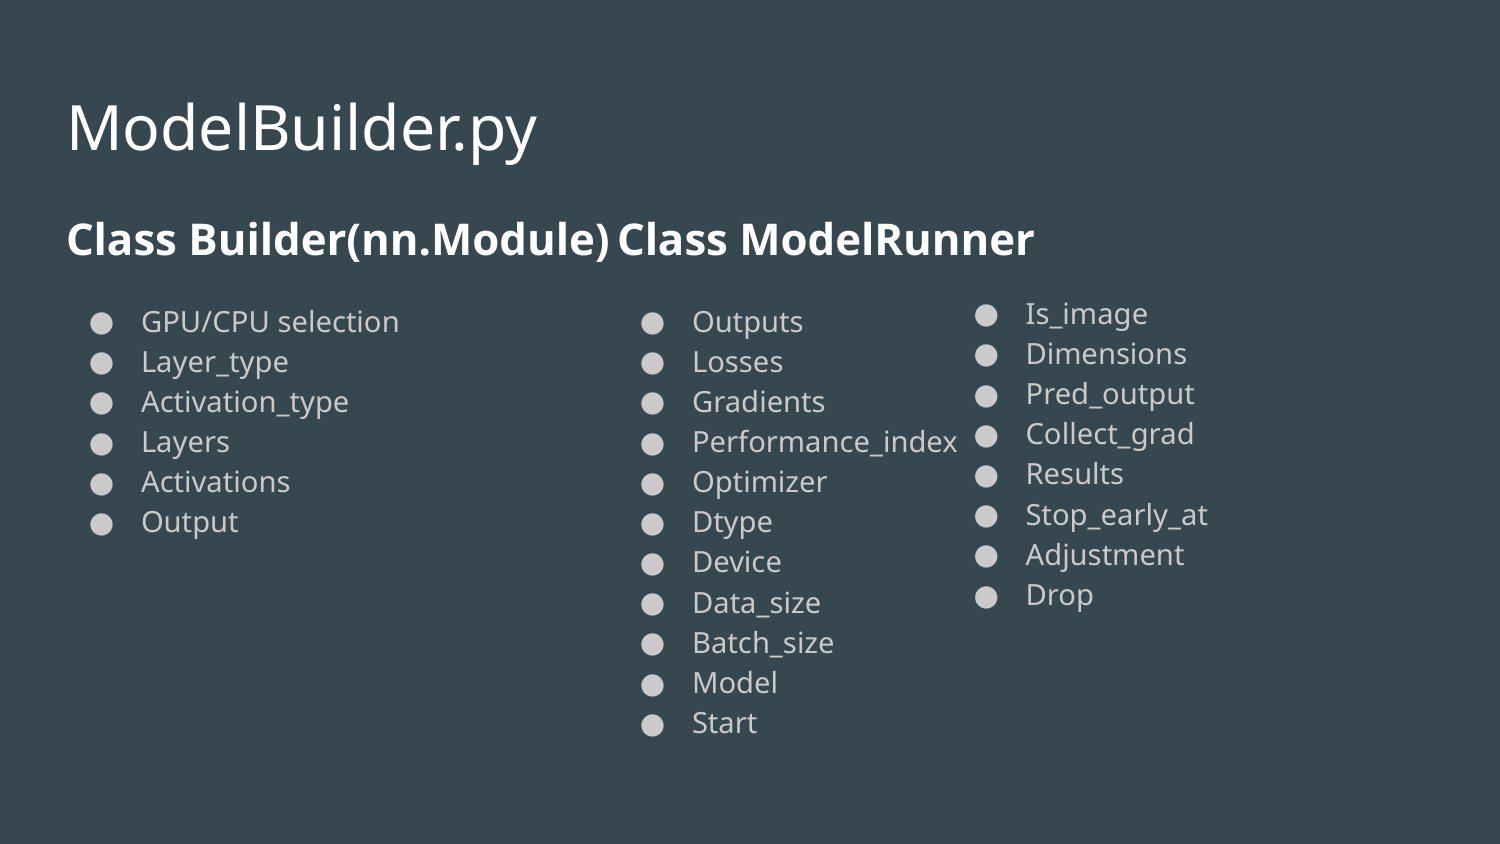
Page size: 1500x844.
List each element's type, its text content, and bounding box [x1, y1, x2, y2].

title ModelBuilder.py [51, 72, 1449, 167]
list Is_image Dimensions Pred_output Collect_grad Results Stop_early_at Adjustment Drop [935, 189, 1500, 750]
list Class Builder(nn.Module) GPU/CPU selection Layer_type Activation_type Layers Activations Output [51, 189, 602, 750]
list Class ModelRunner Outputs Losses Gradients Performance_index Optimizer Dtype Device Data_size Batch_size Model Start [602, 189, 935, 750]
